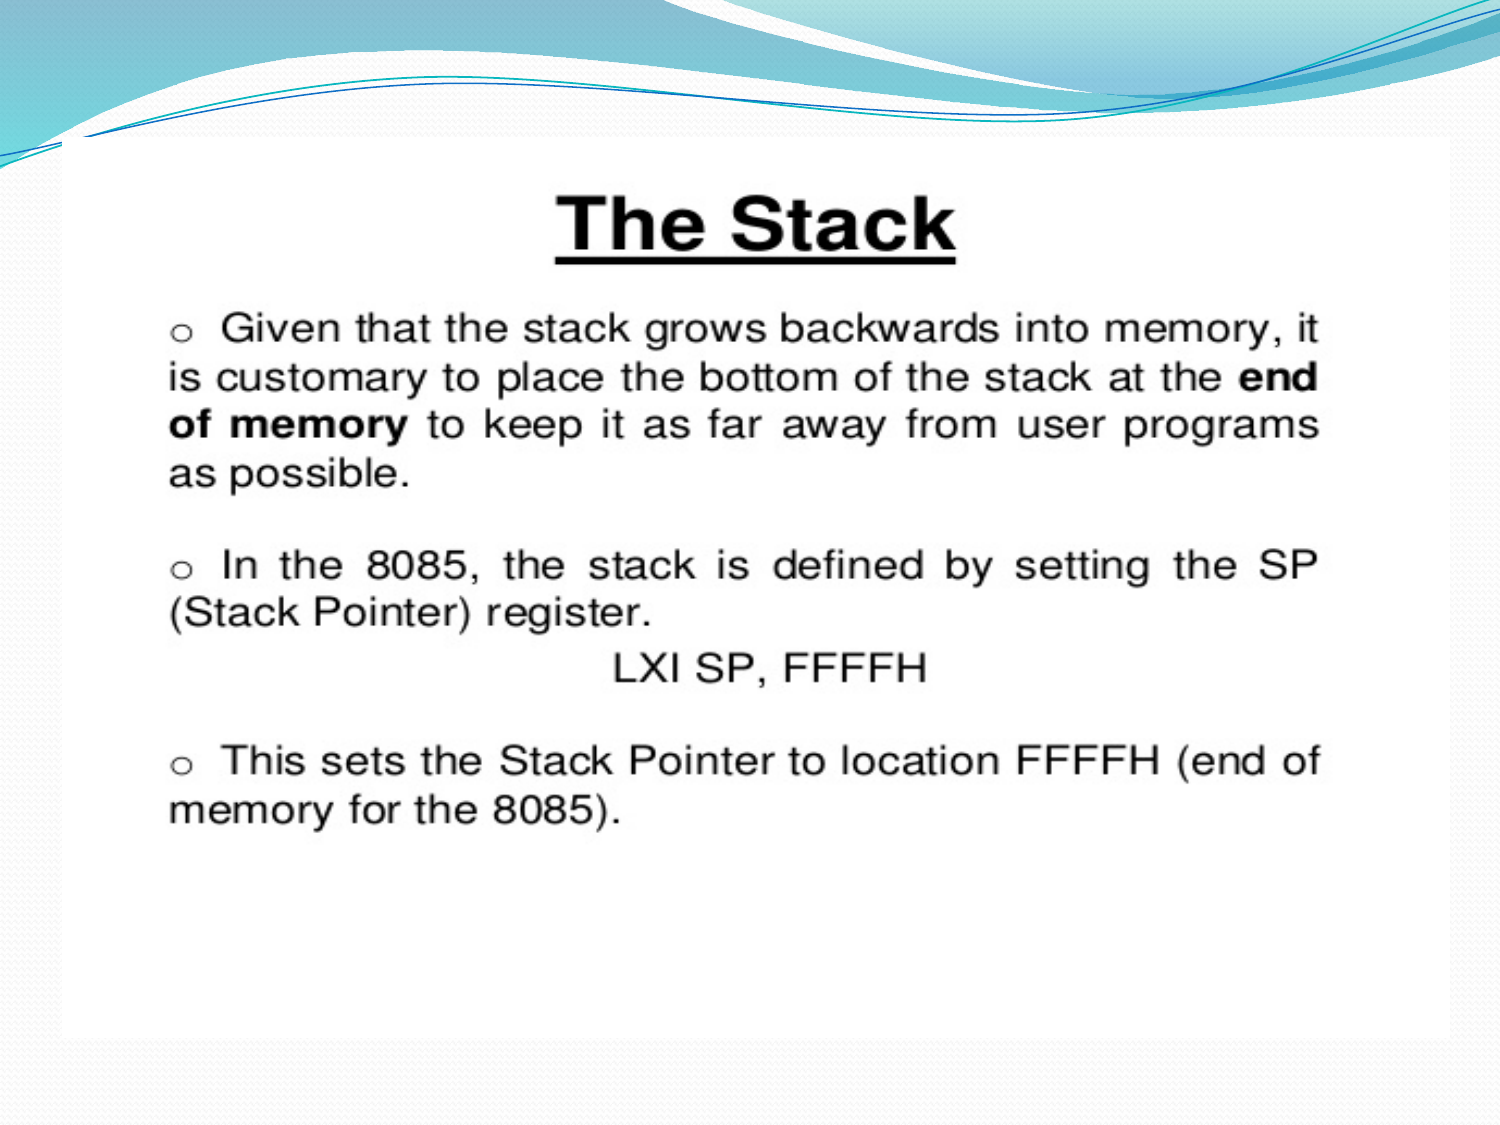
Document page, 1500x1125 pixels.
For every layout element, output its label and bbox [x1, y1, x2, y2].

picture [62, 137, 1451, 1038]
